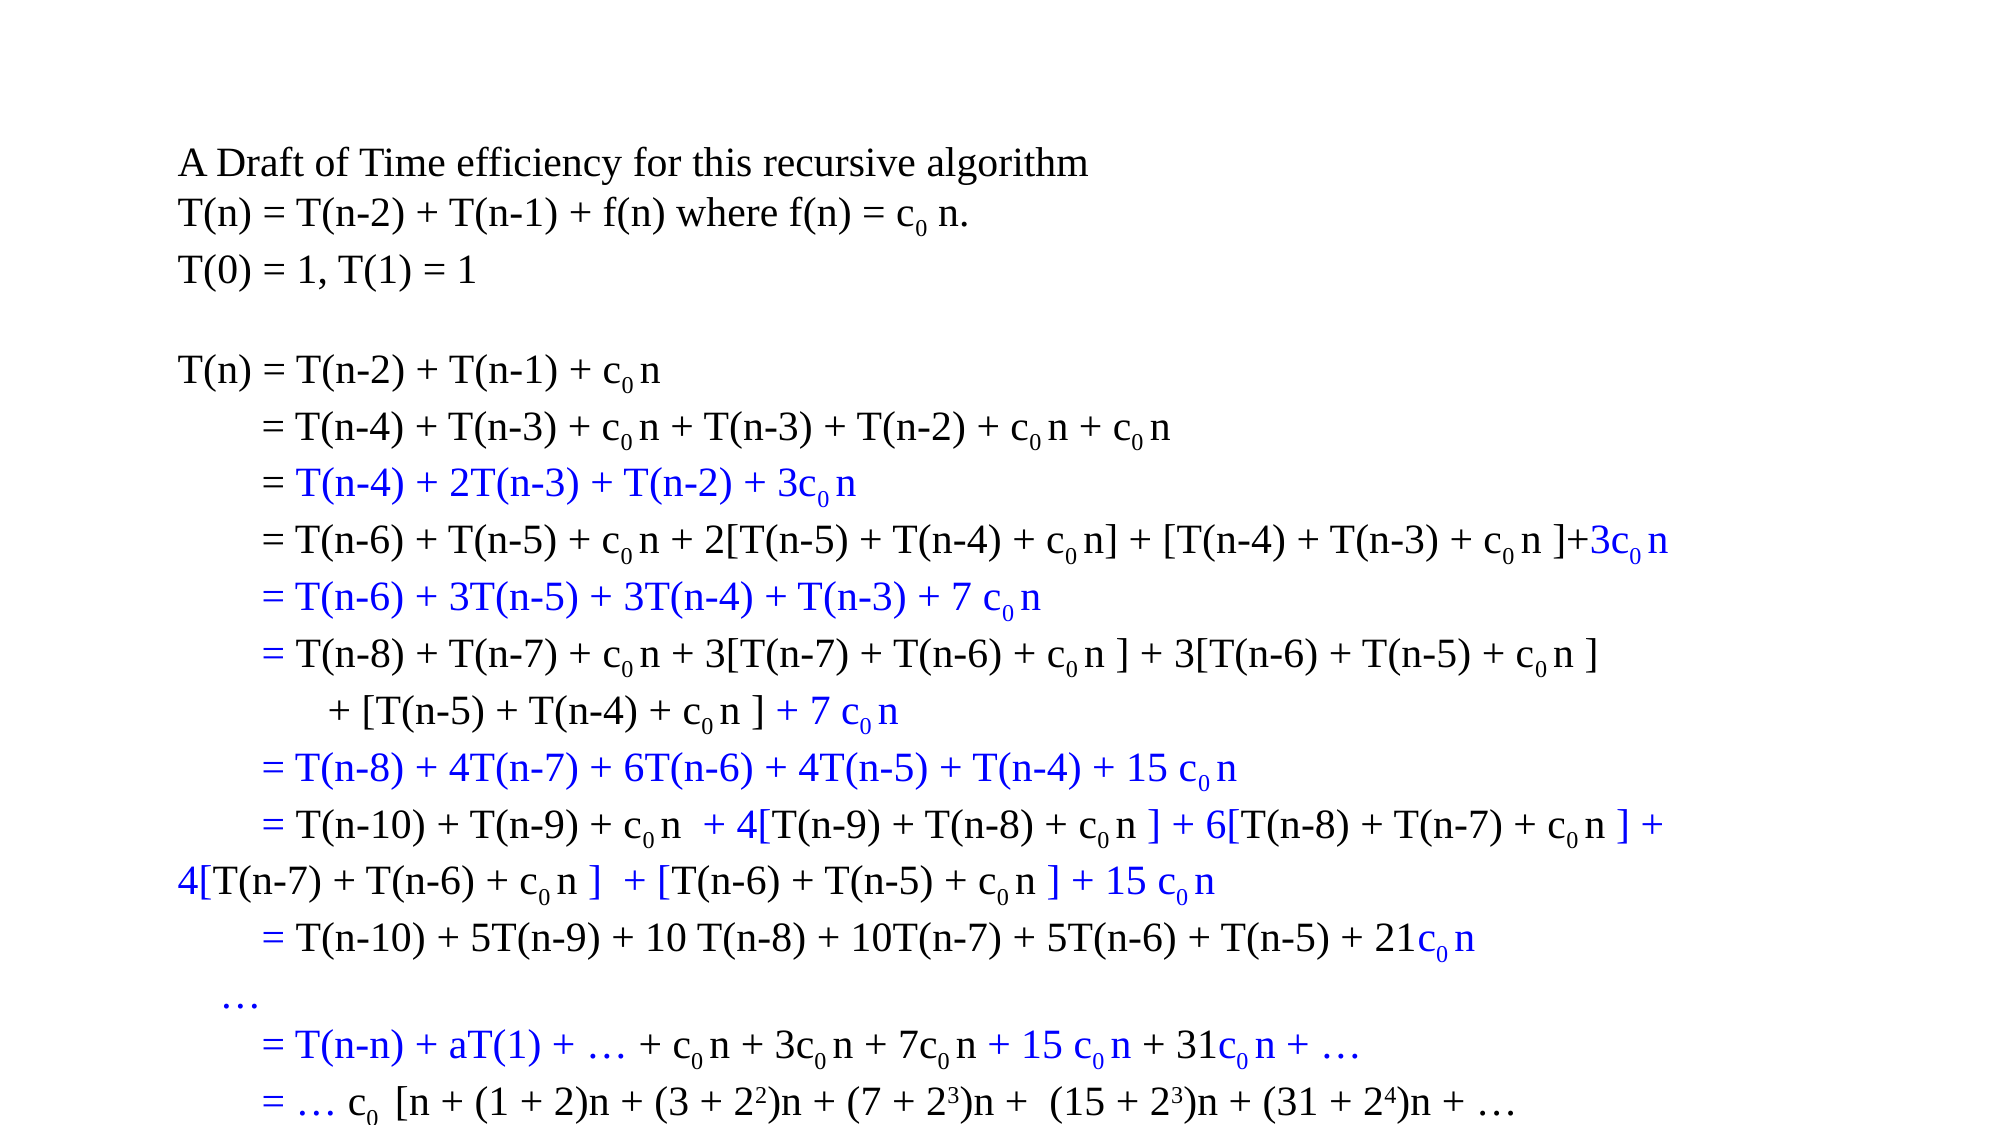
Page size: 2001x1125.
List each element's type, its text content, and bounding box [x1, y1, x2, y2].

text_box A Draft of Time efficiency for this recursive algorithm T(n) = T(n-2) + T(n-1) + f(n) where f(n) = c0 n. T(0) = 1, T(1) = 1 T(n) = T(n-2) + T(n-1) + c0 n = T(n-4) + T(n-3) + c0 n + T(n-3) + T(n-2) + c0 n + c0 n = T(n-4) + 2T(n-3) + T(n-2) + 3c0 n = T(n-6) + T(n-5) + c0 n + 2[T(n-5) + T(n-4) + c0 n] + [T(n-4) + T(n-3) + c0 n ]+3c0 n = T(n-6) + 3T(n-5) + 3T(n-4) + T(n-3) + 7 c0 n = T(n-8) + T(n-7) + c0 n + 3[T(n-7) + T(n-6) + c0 n ] + 3[T(n-6) + T(n-5) + c0 n ] + [T(n-5) + T(n-4) + c0 n ] + 7 c0 n = T(n-8) + 4T(n-7) + 6T(n-6) + 4T(n-5) + T(n-4) + 15 c0 n = T(n-10) + T(n-9) + c0 n + 4[T(n-9) + T(n-8) + c0 n ] + 6[T(n-8) + T(n-7) + c0 n ] + 4[T(n-7) + T(n-6) + c0 n ] + [T(n-6) + T(n-5) + c0 n ] + 15 c0 n = T(n-10) + 5T(n-9) + 10 T(n-8) + 10T(n-7) + 5T(n-6) + T(n-5) + 21c0 n … = T(n-n) + aT(1) + … + c0 n + 3c0 n + 7c0 n + 15 c0 n + 31c0 n + … = … c0 [n + (1 + 2)n + (3 + 22)n + (7 + 23)n + (15 + 23)n + (31 + 24)n + … = O(2n) [162, 127, 1746, 1125]
